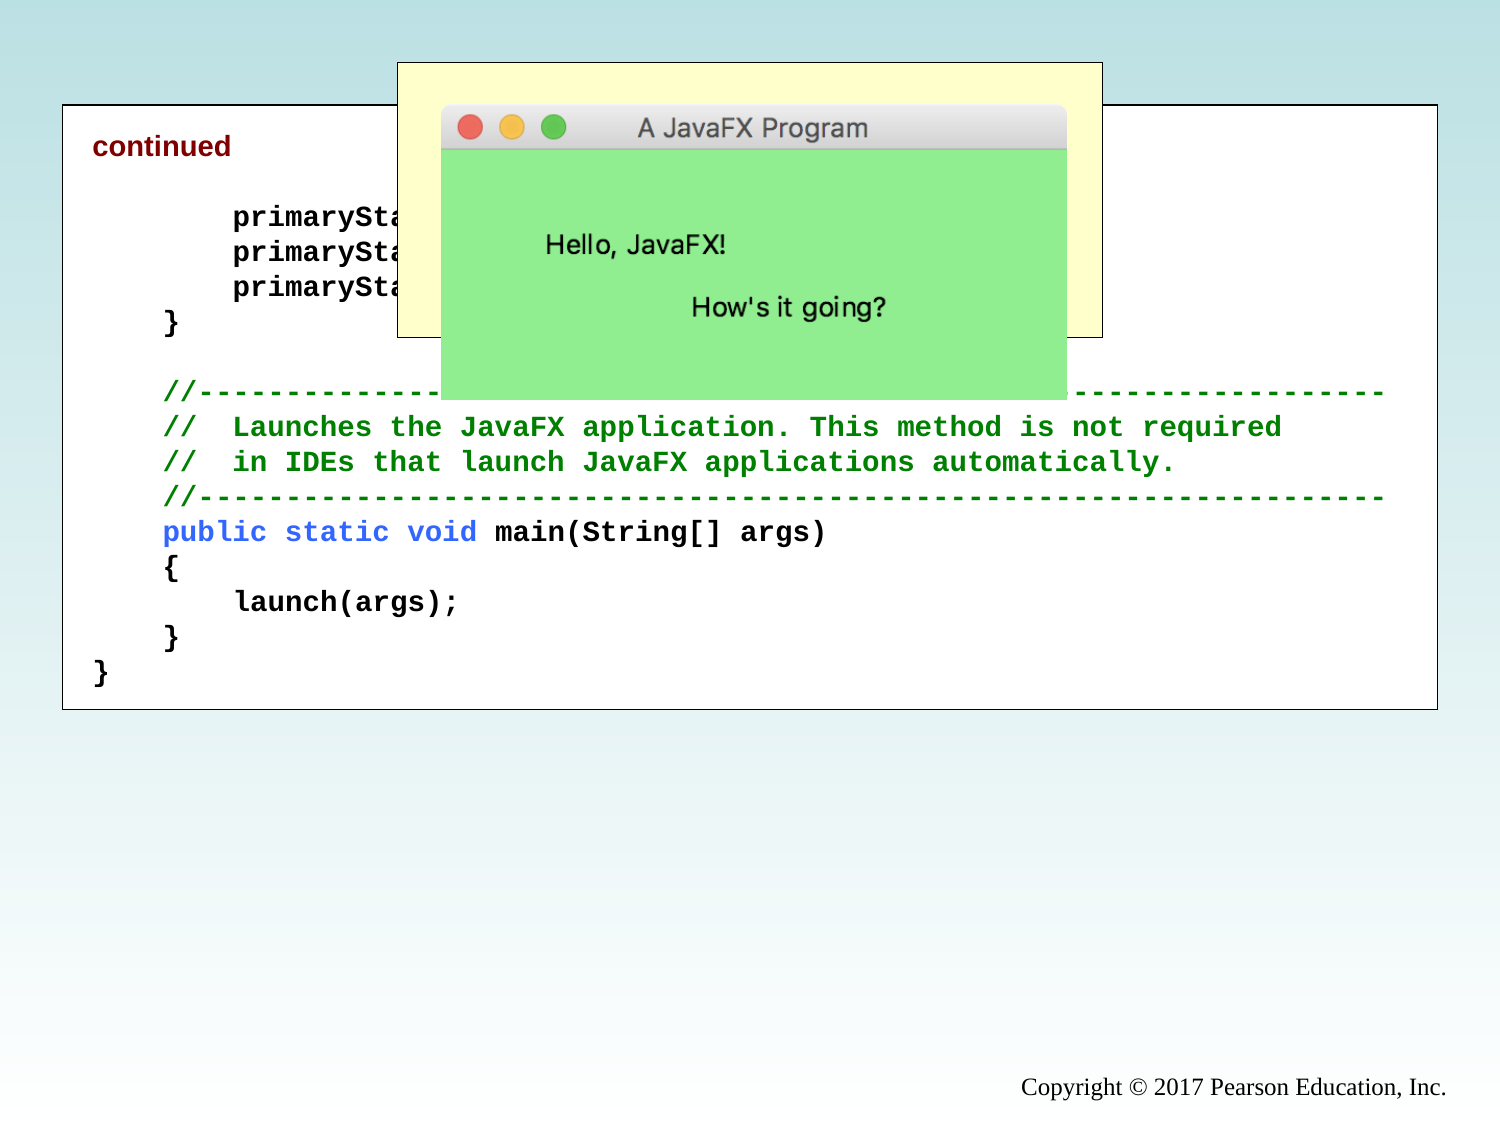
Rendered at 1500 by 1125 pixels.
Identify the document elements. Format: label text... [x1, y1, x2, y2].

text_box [397, 62, 1103, 438]
footer Copyright © 2017 Pearson Education, Inc. [549, 1062, 1463, 1114]
text_box continued primaryStage.setTitle("A JavaFX Program"); primaryStage.setScene(scene); primaryStage.show(); } //-------------------------------------------------------------------- // Launches the JavaFX application. This method is not required // in IDEs that launch JavaFX applications automatically. //-------------------------------------------------------------------- public static void main(String[] args) { launch(args); } } [62, 105, 1438, 710]
